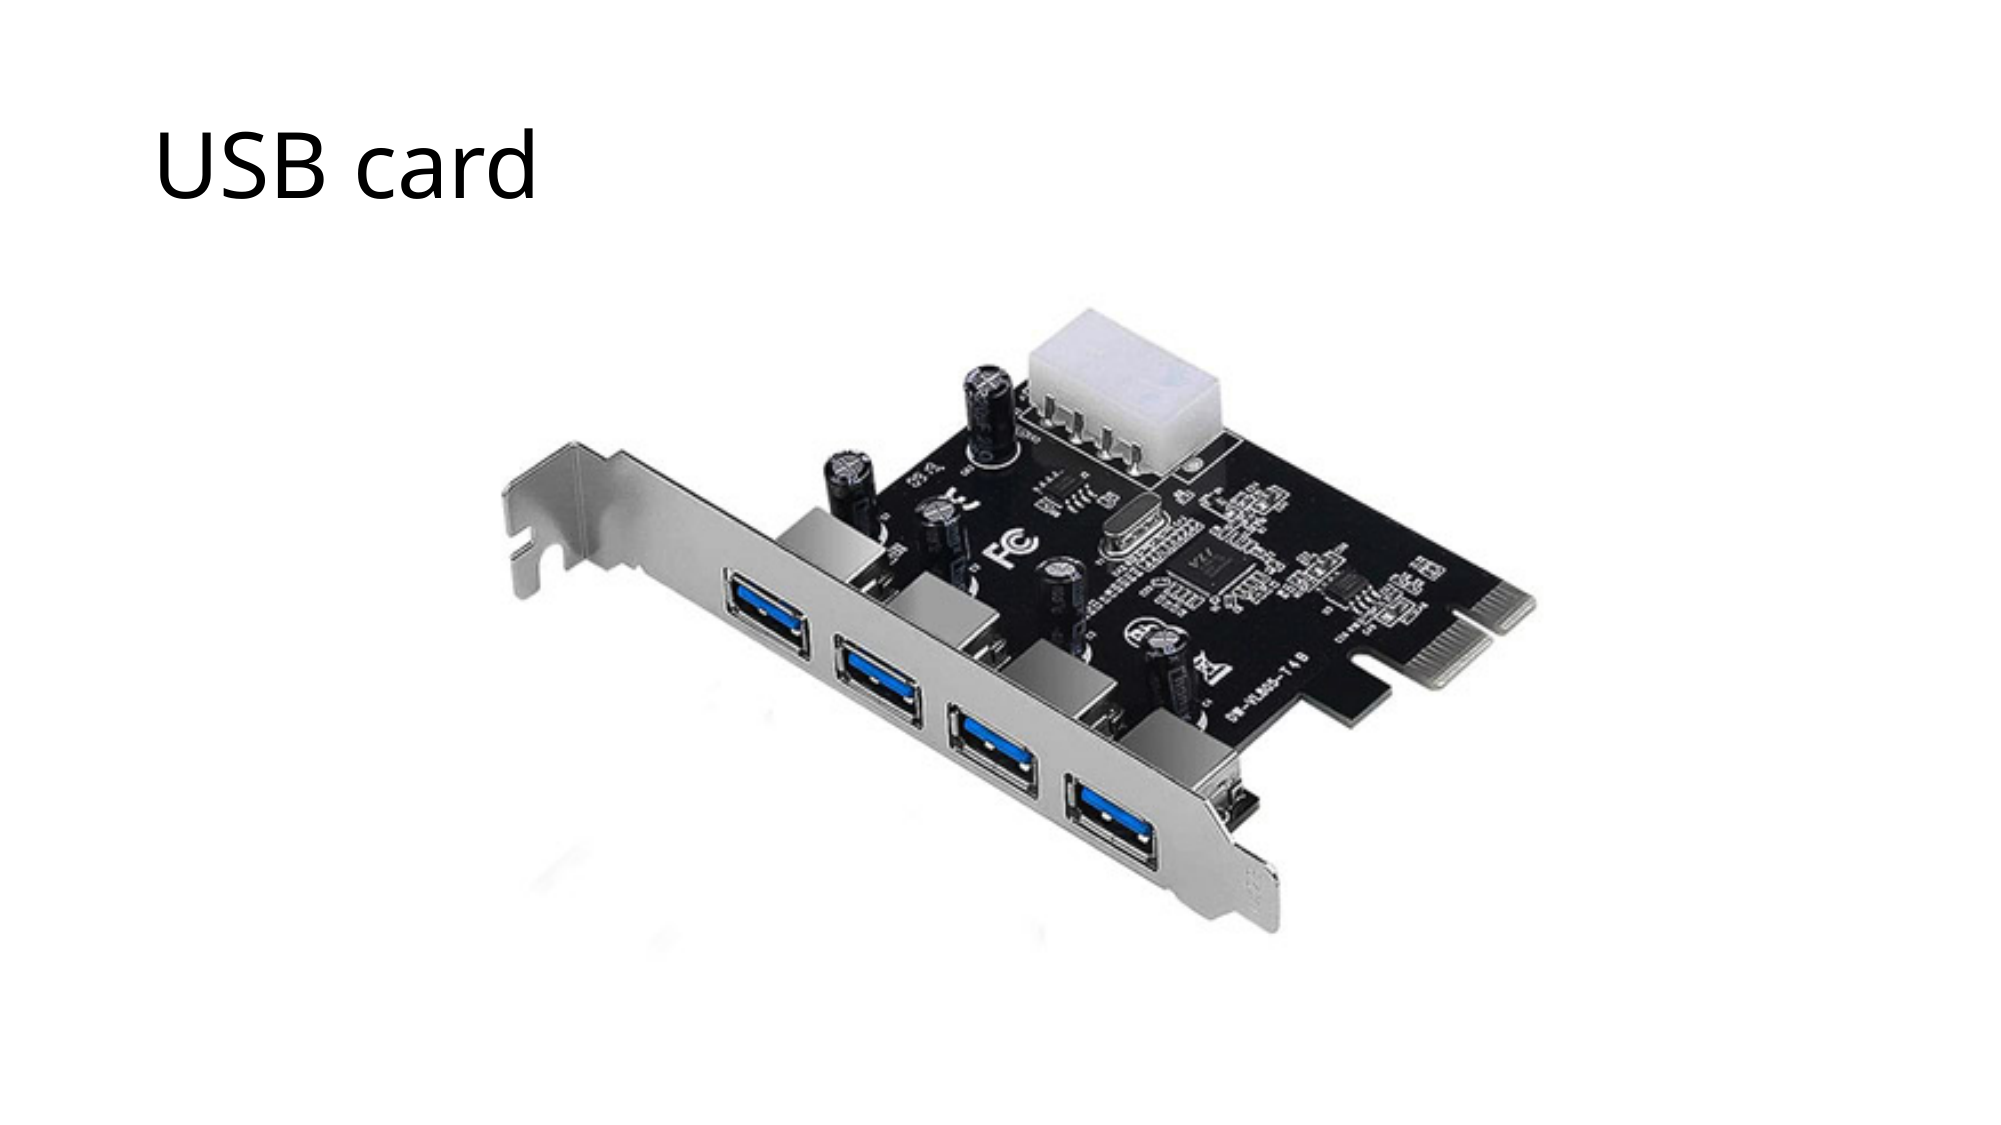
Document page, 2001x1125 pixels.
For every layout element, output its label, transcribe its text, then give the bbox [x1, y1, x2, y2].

title USB card [137, 59, 1863, 278]
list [429, 277, 1571, 1005]
